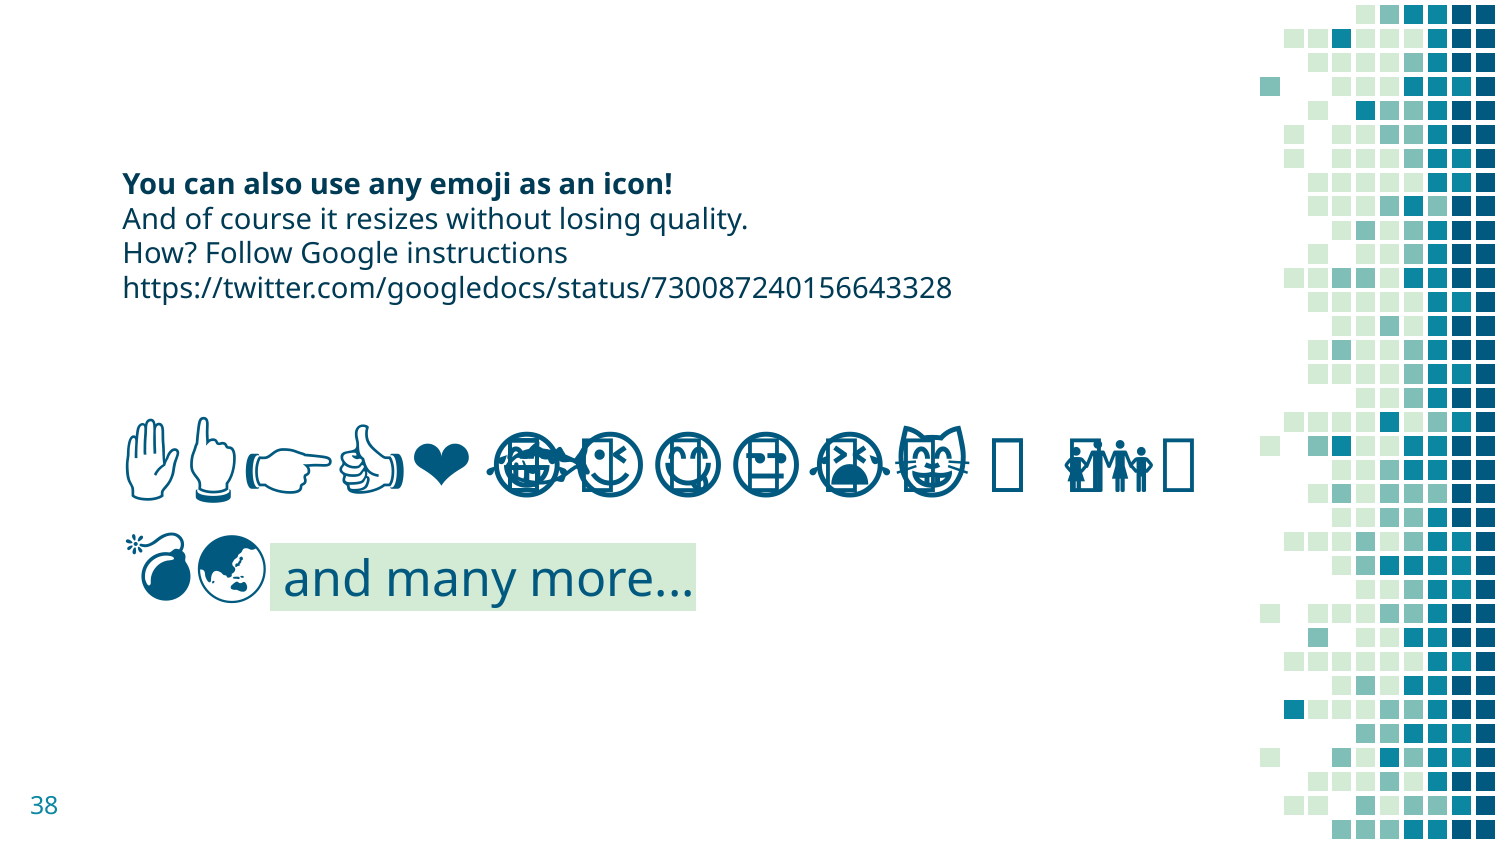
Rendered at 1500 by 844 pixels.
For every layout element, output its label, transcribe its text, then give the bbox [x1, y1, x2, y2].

text_box ✋👆👉👍👤👦👧👨👩👪💃🏃💑❤😂😉😋😒😭👶😸🐟🍒🍔💣📌📖🔨🎃🎈🎨🏈🏰🌏🔌🔑 and many more... [107, 389, 1310, 812]
slide_number 38 [15, 774, 105, 839]
text_box You can also use any emoji as an icon! And of course it resizes without losing quality. How? Follow Google instructions https://twitter.com/googledocs/status/730087240156643328 [107, 149, 1203, 377]
